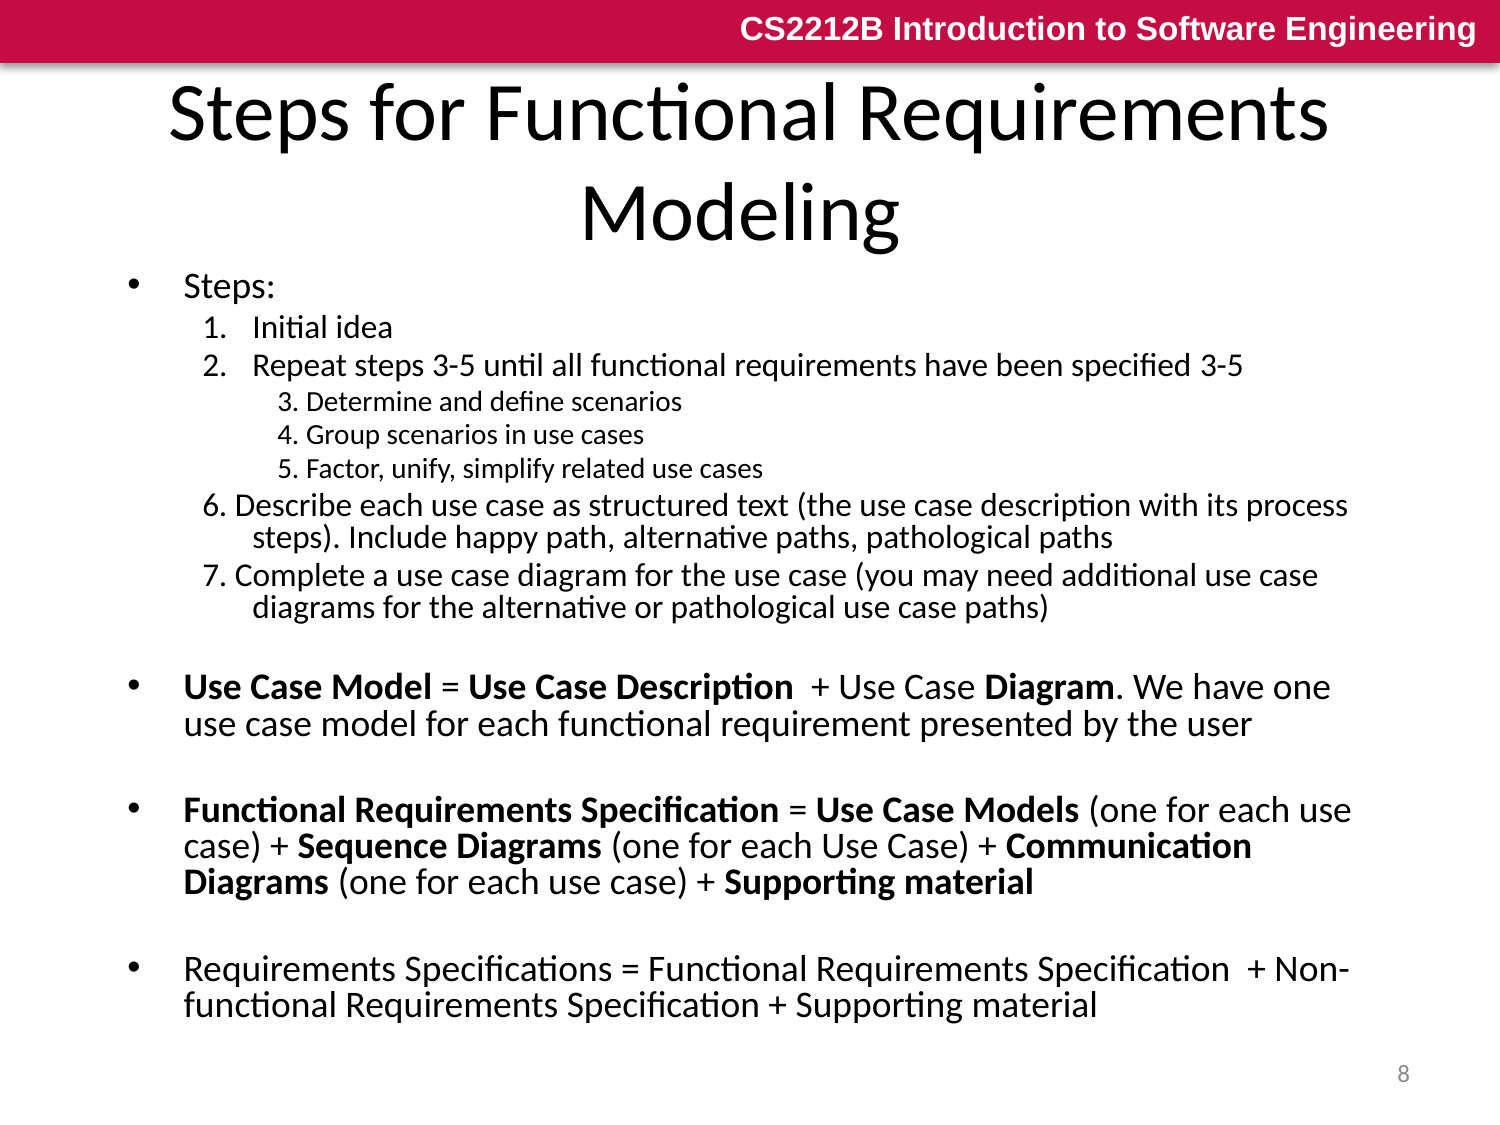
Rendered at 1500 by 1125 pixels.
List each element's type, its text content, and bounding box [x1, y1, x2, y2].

title Steps for Functional Requirements Modeling [112, 50, 1388, 238]
picture [0, 0, 1500, 63]
slide_number 8 [1388, 1042, 1425, 1103]
list Steps: Initial idea Repeat steps 3-5 until all functional requirements have been specified 3-5 3. Determine and define scenarios 4. Group scenarios in use cases 5. Factor, unify, simplify related use cases 6. Describe each use case as structured text (the use case description with its process steps). Include happy path, alternative paths, pathological paths 7. Complete a use case diagram for the use case (you may need additional use case diagrams for the alternative or pathological use case paths) Use Case Model = Use Case Description + Use Case Diagram. We have one use case model for each functional requirement presented by the user Functional Requirements Specification = Use Case Models (one for each use case) + Sequence Diagrams (one for each Use Case) + Communication Diagrams (one for each use case) + Supporting material Requirements Specifications = Functional Requirements Specification + Non-functional Requirements Specification + Supporting material [112, 262, 1388, 1125]
